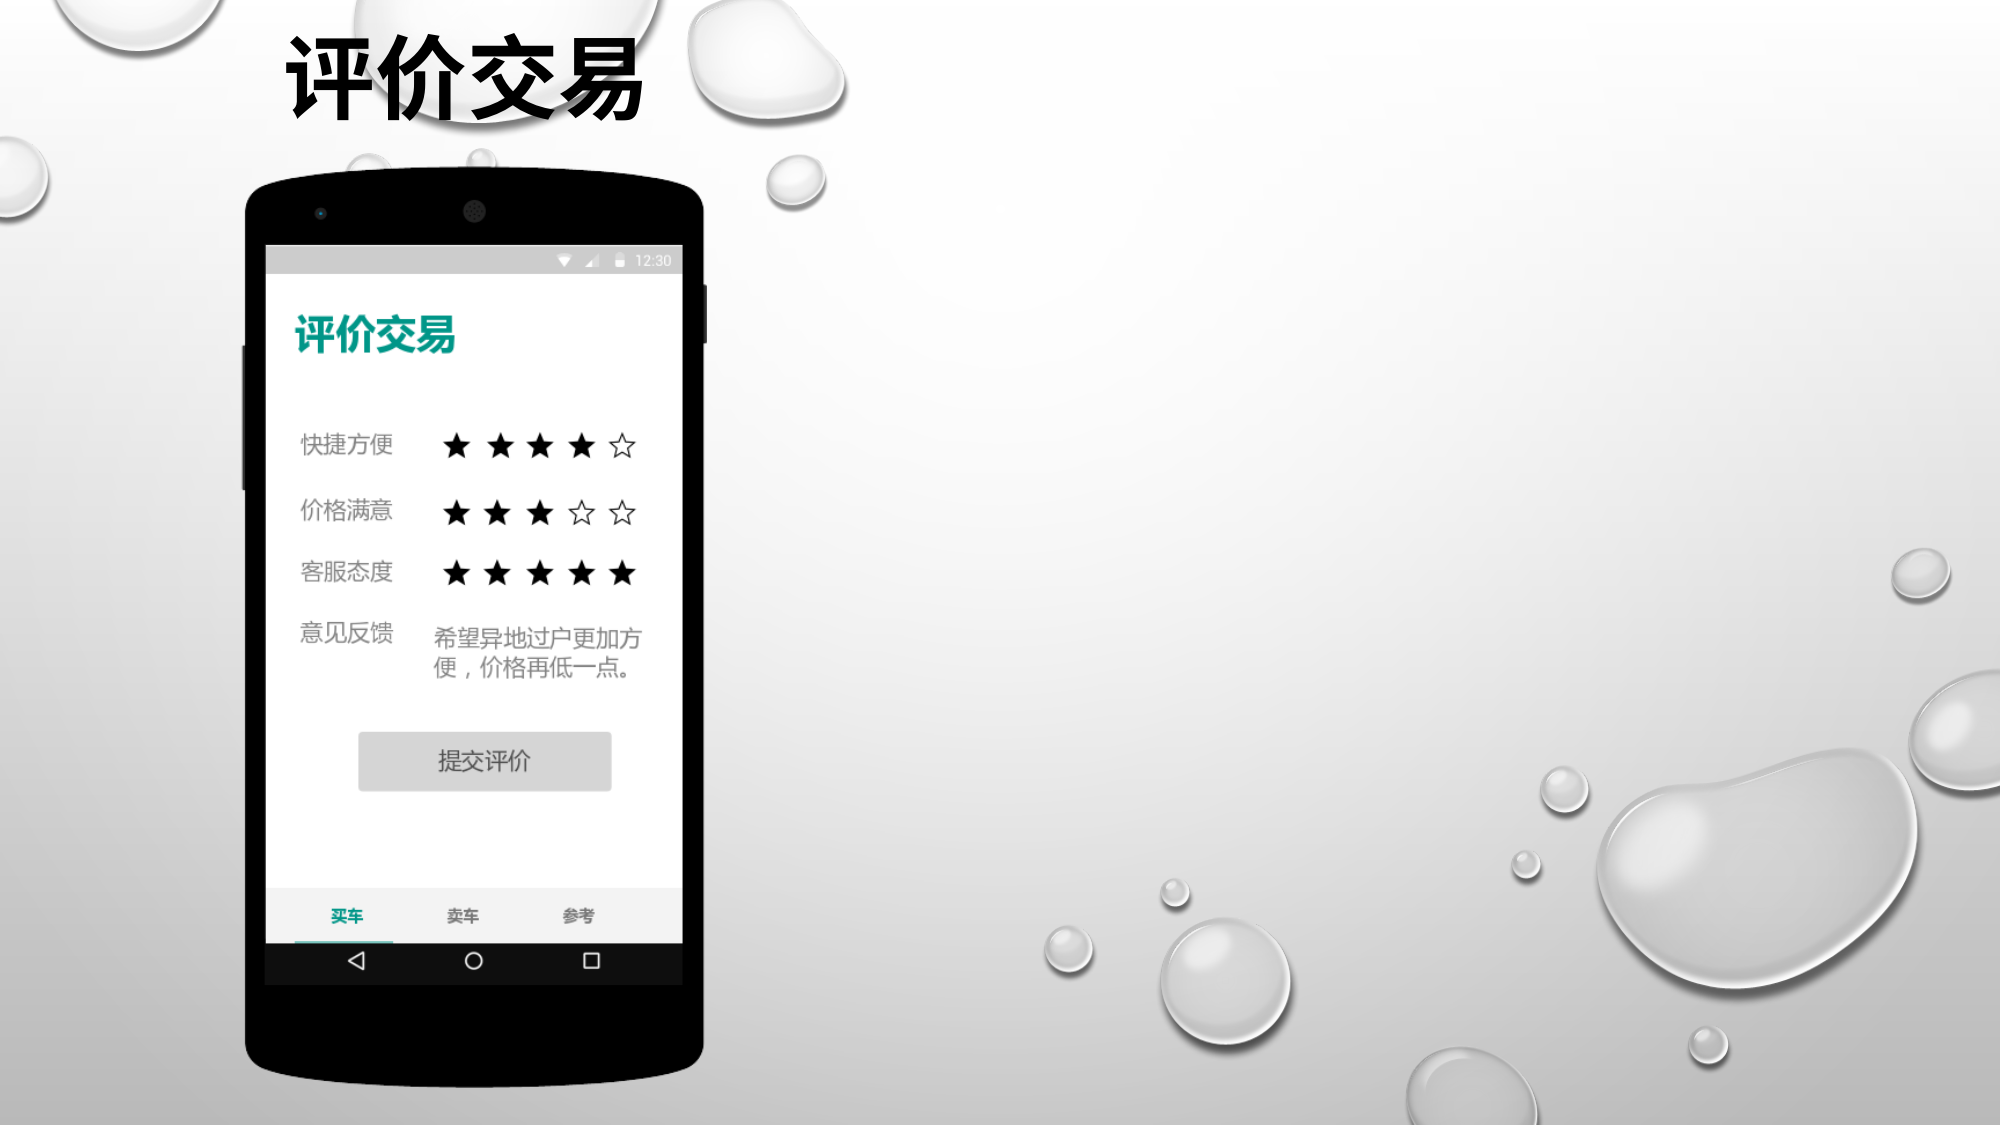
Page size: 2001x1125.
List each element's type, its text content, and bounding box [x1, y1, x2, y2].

picture [0, 0, 2000, 1125]
text_box 评价交易 [269, 13, 1042, 138]
